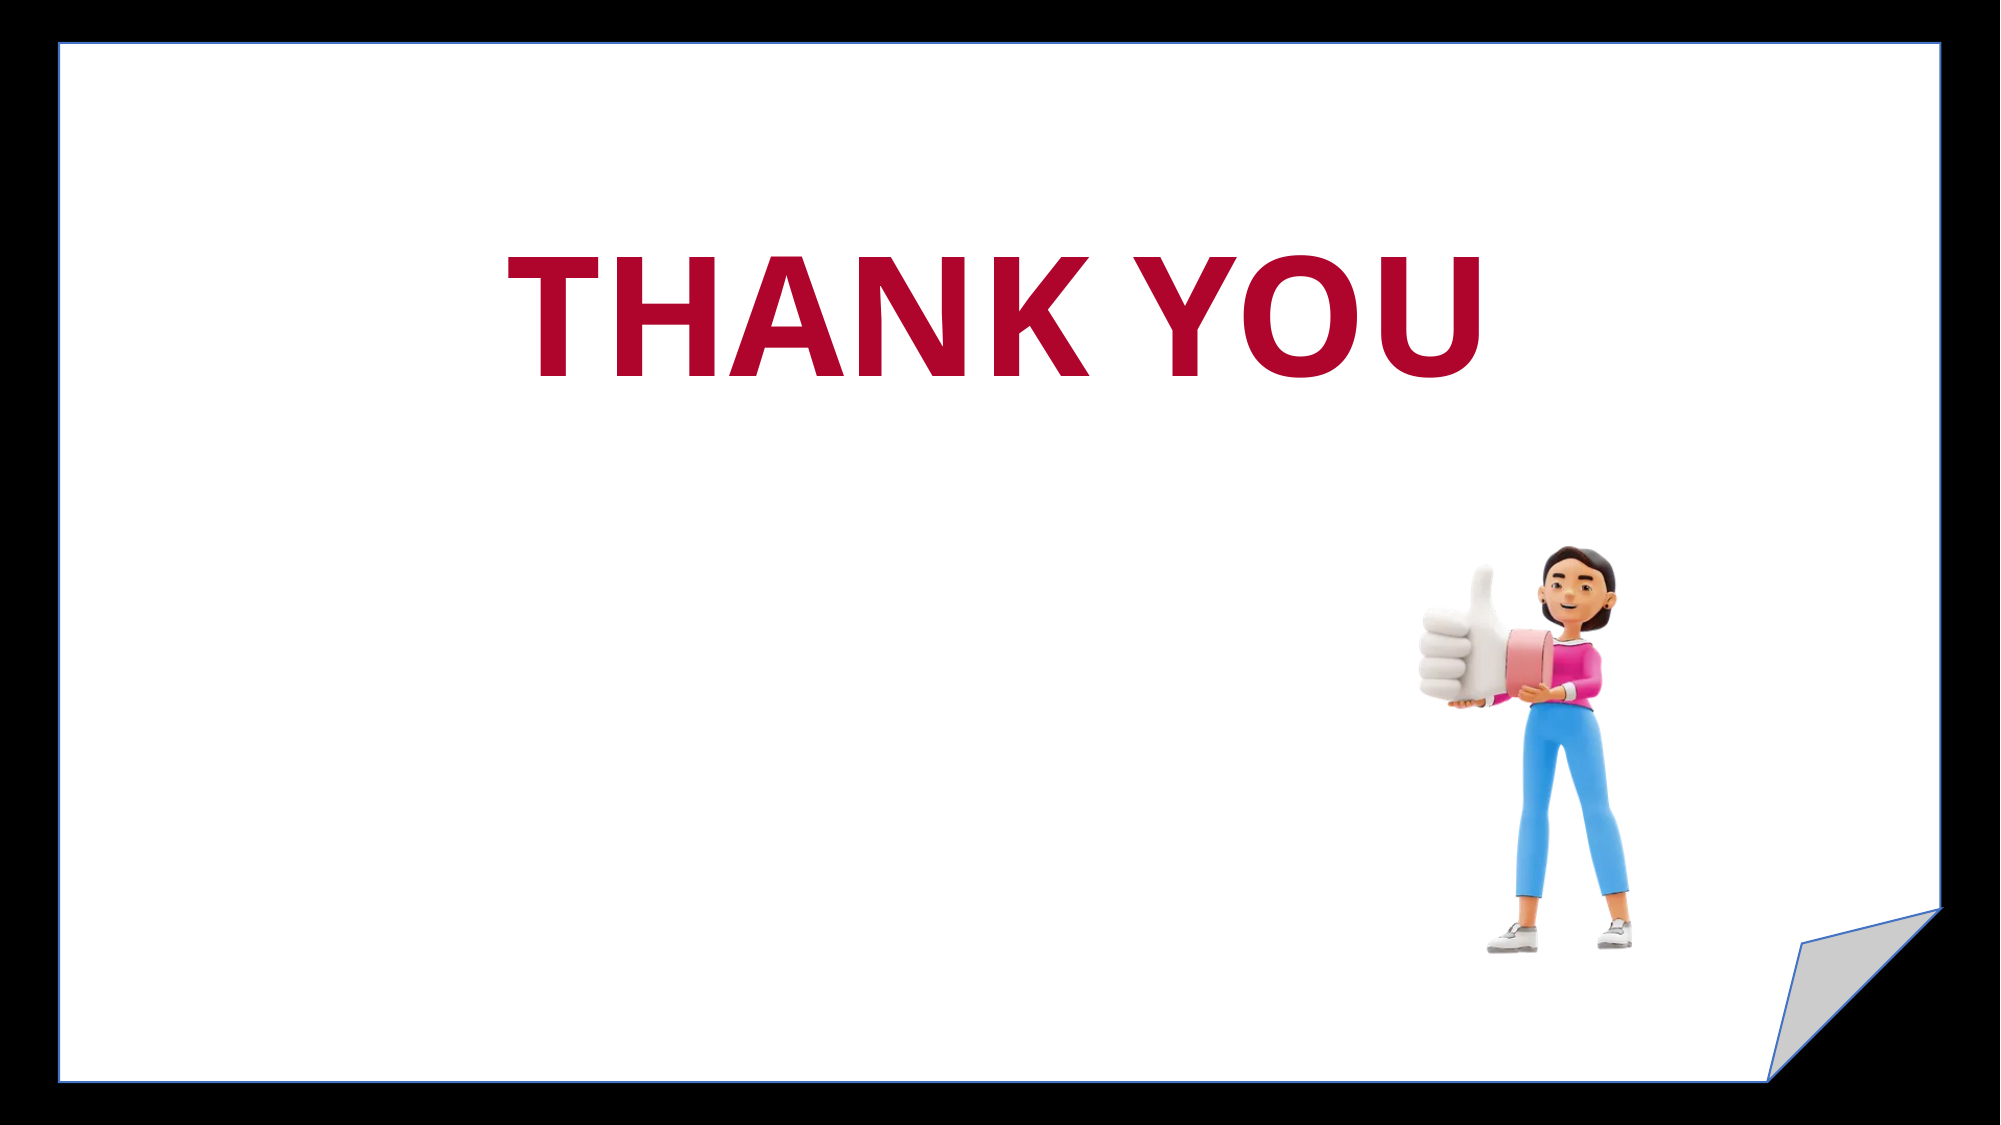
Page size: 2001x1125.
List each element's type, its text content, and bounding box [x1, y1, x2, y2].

text_box [57, 41, 1944, 1084]
picture [1326, 494, 1796, 963]
text_box [0, 0, 2000, 1125]
text_box THANK YOU [440, 202, 1559, 418]
